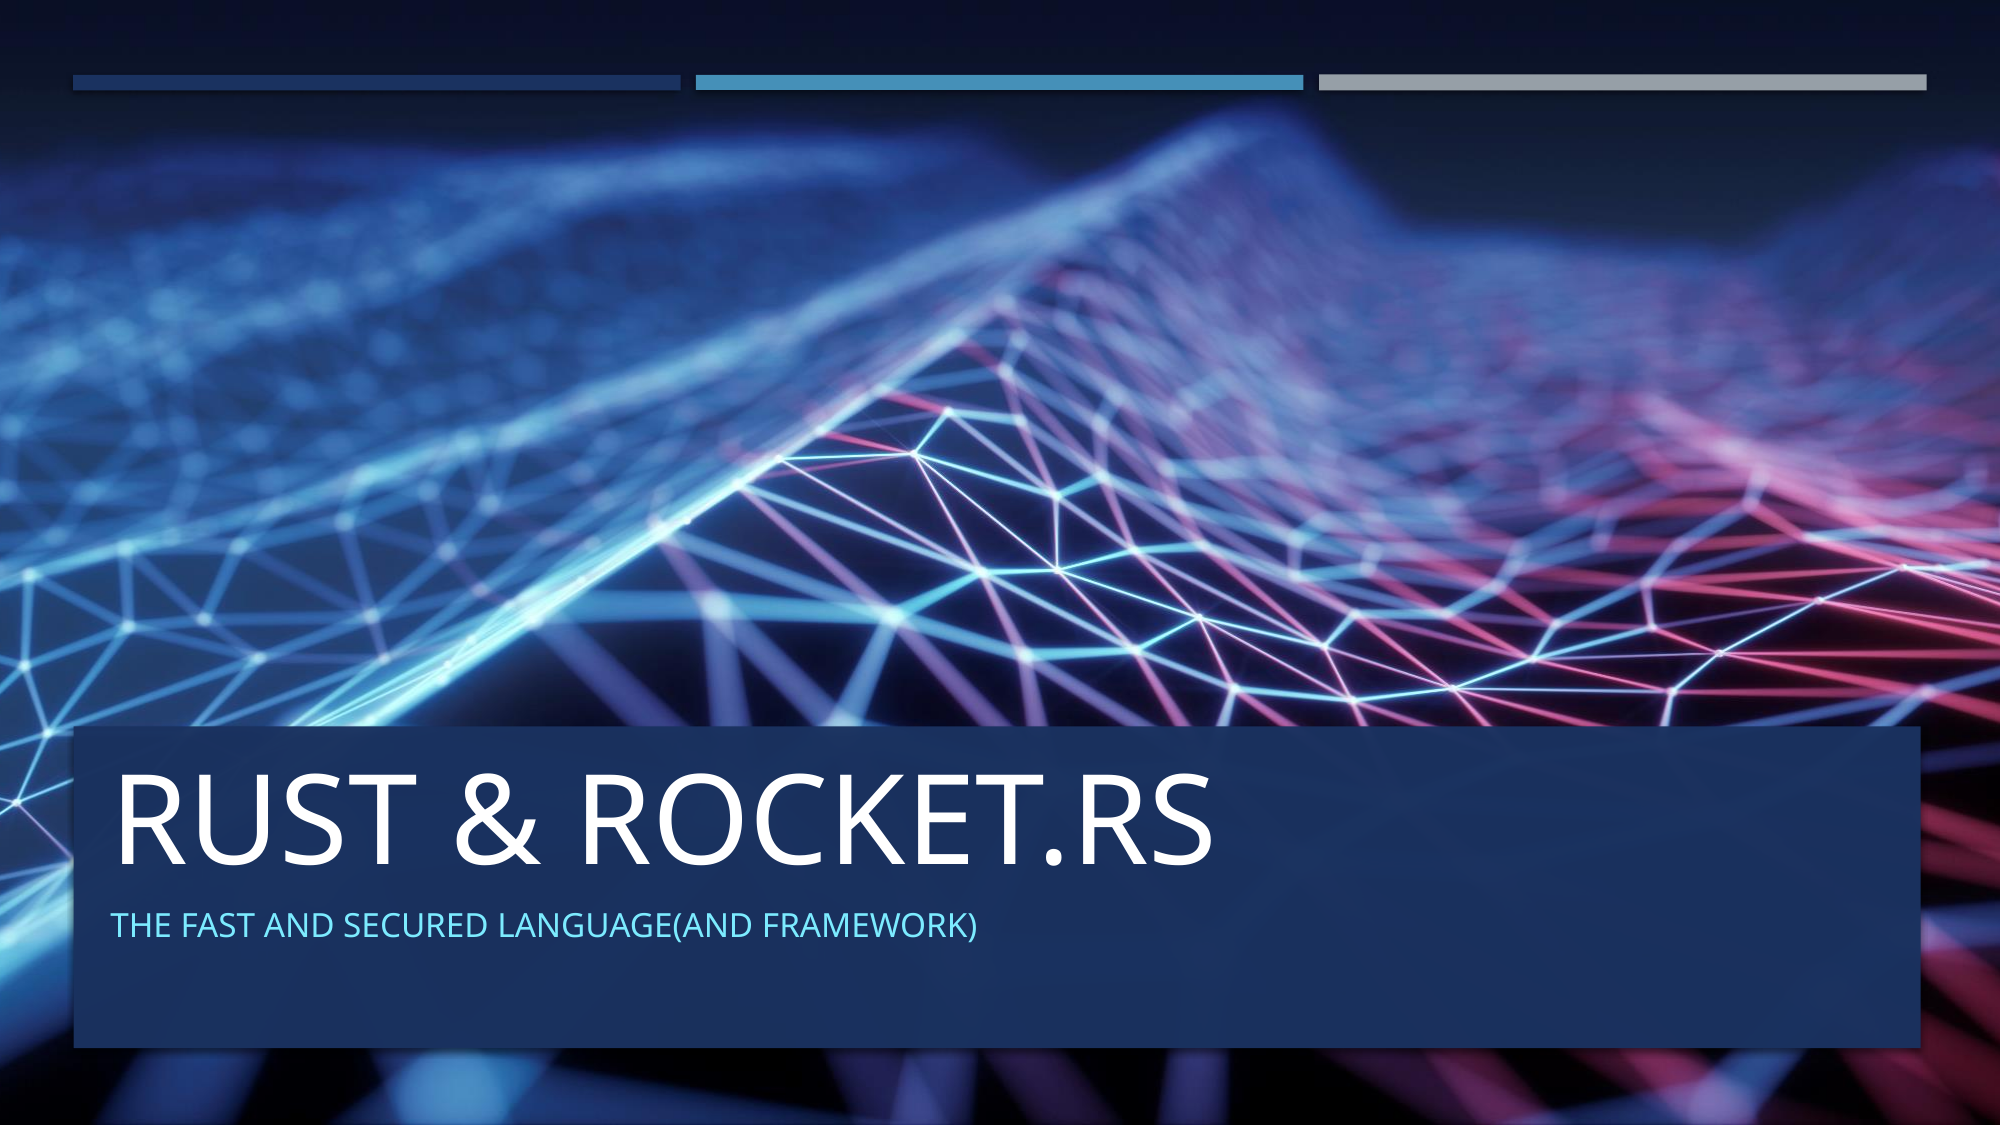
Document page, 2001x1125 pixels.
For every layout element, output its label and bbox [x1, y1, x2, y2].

text_box [72, 73, 1928, 92]
picture [0, 0, 2000, 1125]
